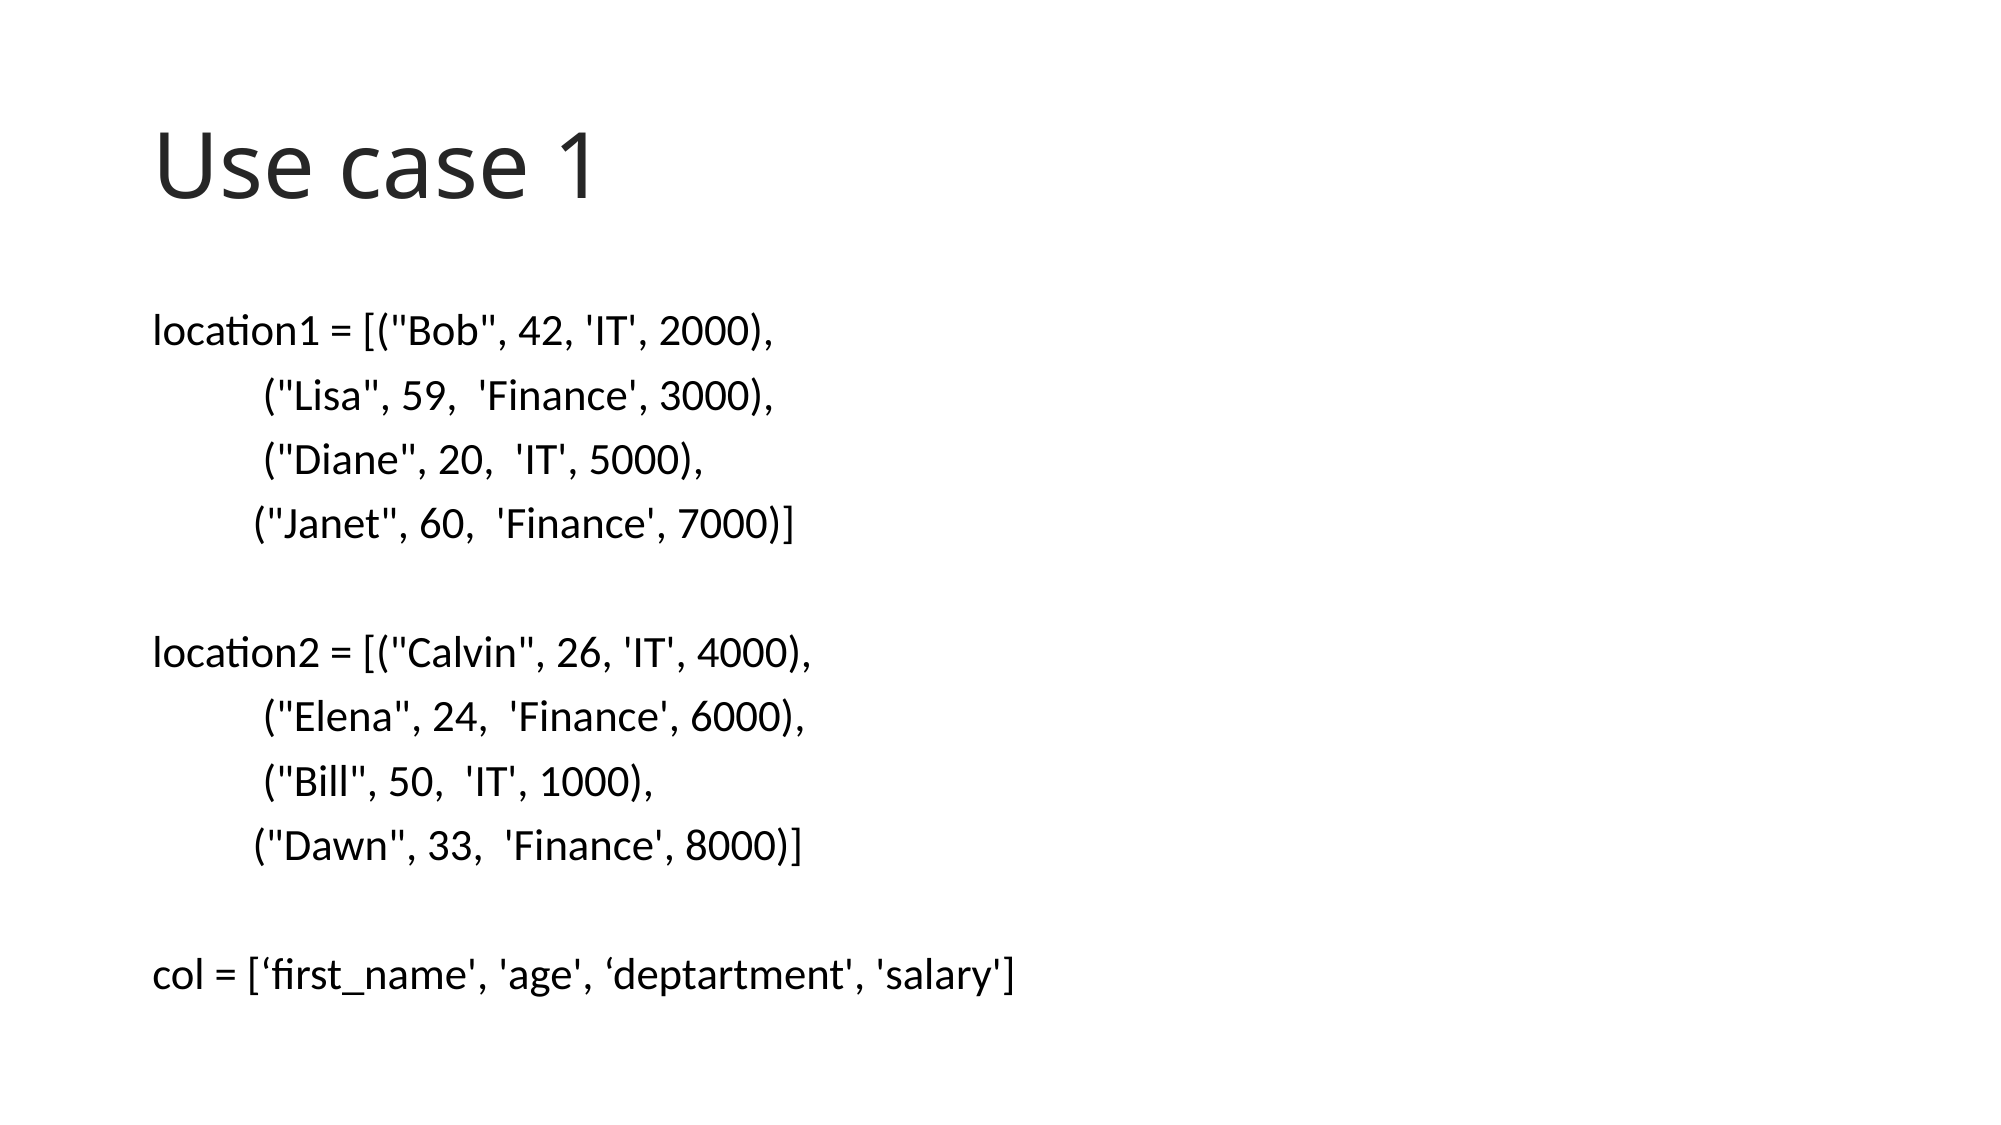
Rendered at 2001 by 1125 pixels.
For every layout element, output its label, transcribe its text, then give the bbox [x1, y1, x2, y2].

list location1 = [("Bob", 42, 'IT', 2000), ("Lisa", 59, 'Finance', 3000), ("Diane", 20, 'IT', 5000), ("Janet", 60, 'Finance', 7000)] location2 = [("Calvin", 26, 'IT', 4000), ("Elena", 24, 'Finance', 6000), ("Bill", 50, 'IT', 1000), ("Dawn", 33, 'Finance', 8000)] col = [‘first_name', 'age', ‘deptartment', 'salary'] [137, 299, 1863, 1014]
title Use case 1 [137, 59, 1863, 278]
